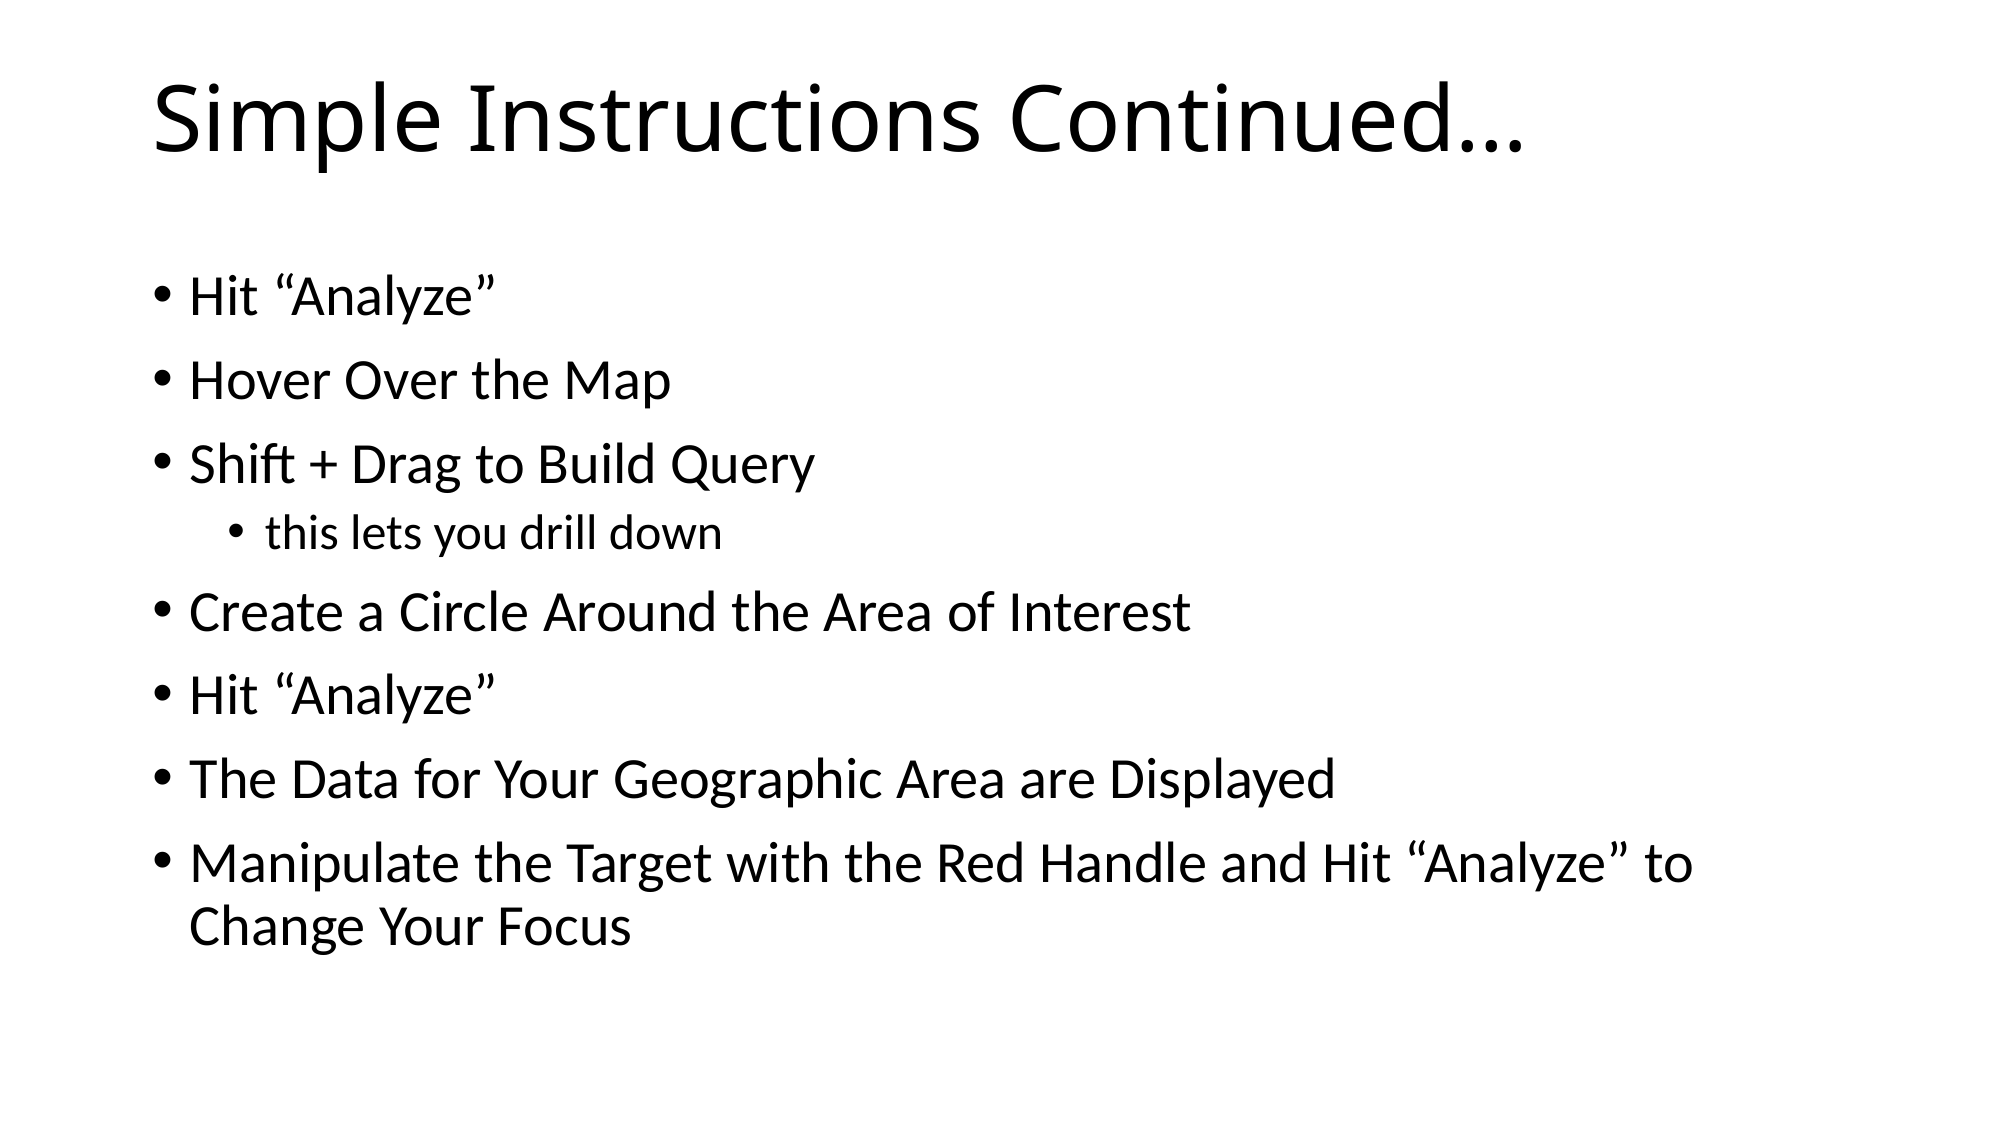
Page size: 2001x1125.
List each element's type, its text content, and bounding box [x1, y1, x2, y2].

list Hit “Analyze” Hover Over the Map Shift + Drag to Build Query this lets you drill down Create a Circle Around the Area of Interest Hit “Analyze” The Data for Your Geographic Area are Displayed Manipulate the Target with the Red Handle and Hit “Analyze” to Change Your Focus [137, 258, 1863, 991]
title Simple Instructions Continued… [137, 59, 1863, 185]
